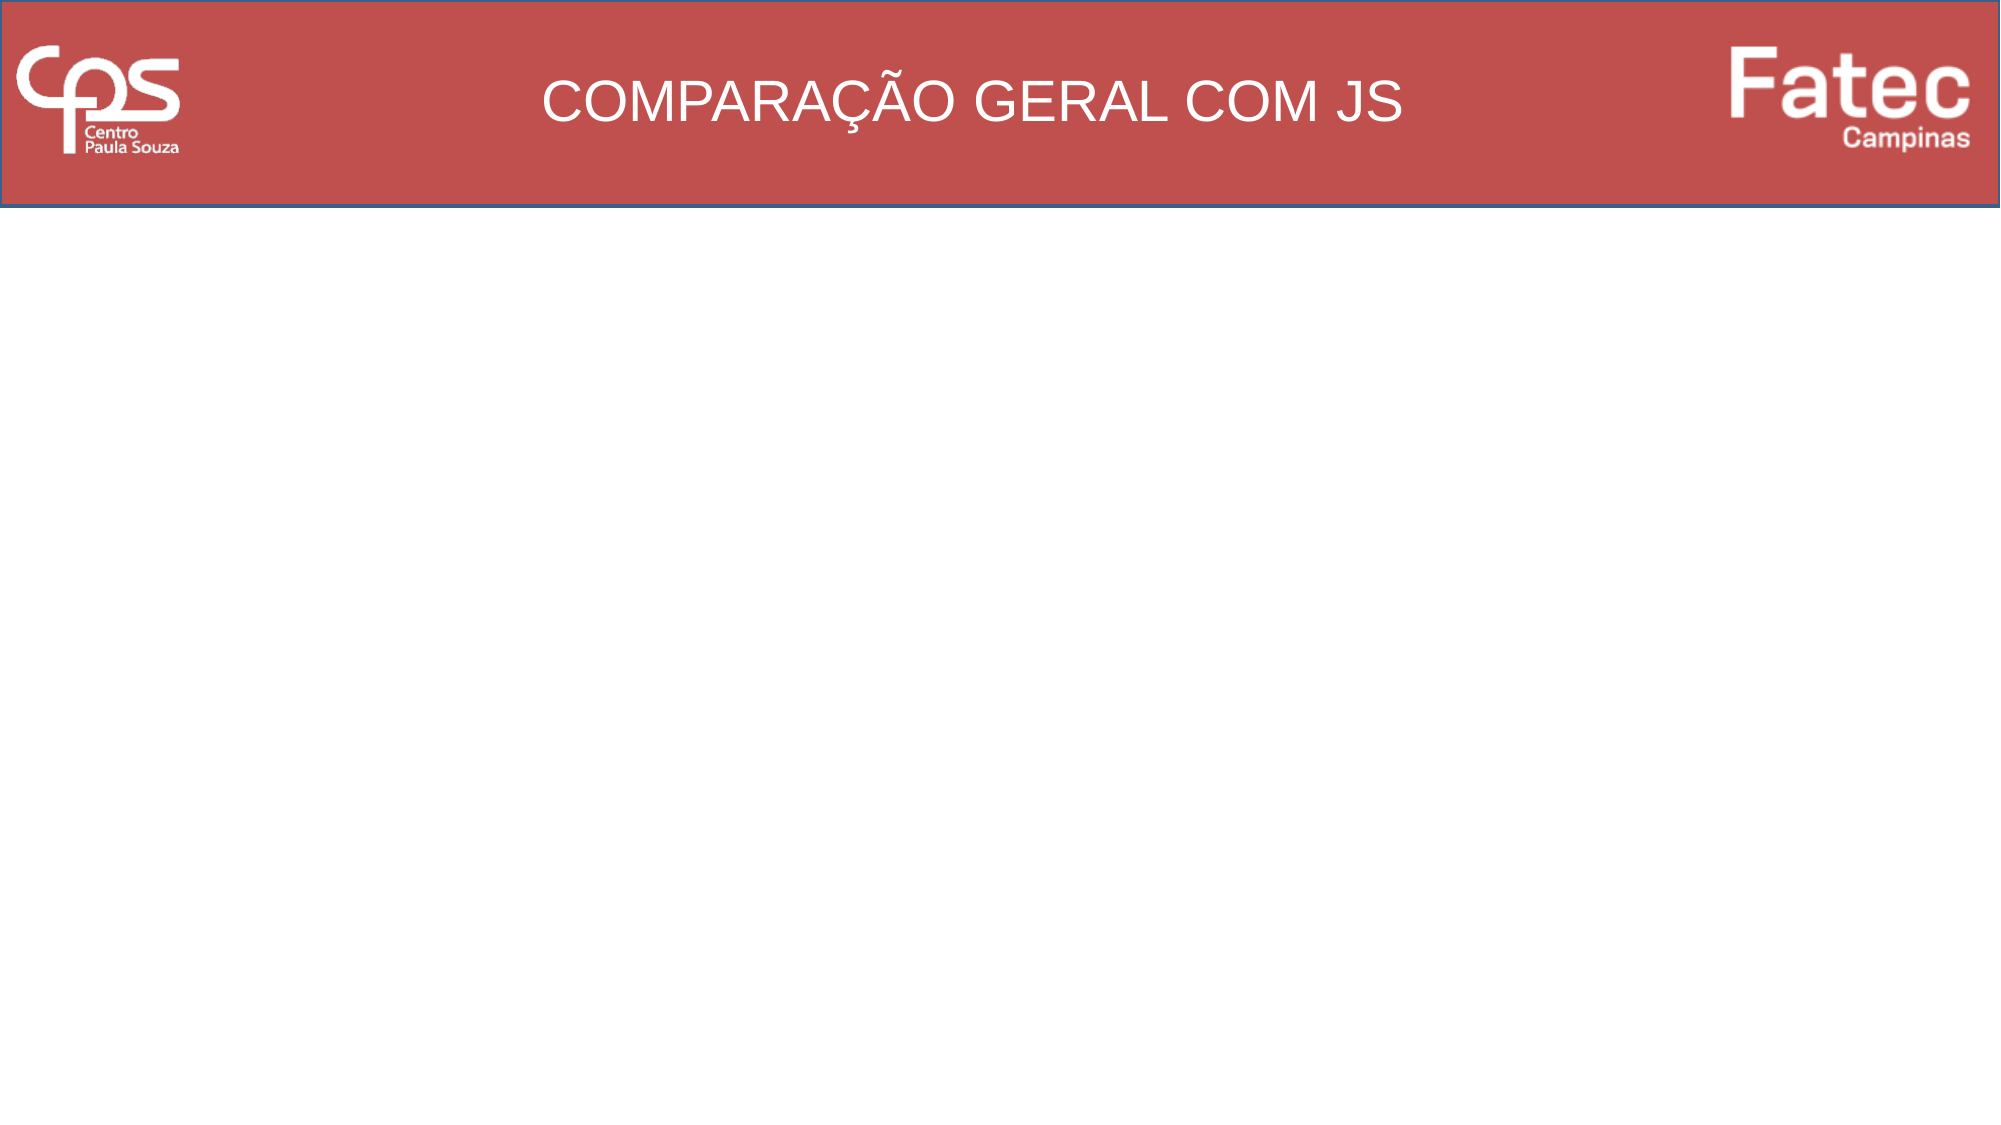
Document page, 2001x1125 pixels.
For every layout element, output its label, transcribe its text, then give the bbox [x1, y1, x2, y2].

text_box [0, 0, 2000, 208]
picture [1721, 39, 1981, 159]
text_box COMPARAÇÃO GERAL COM JS [526, 55, 1474, 141]
picture [14, 39, 185, 159]
